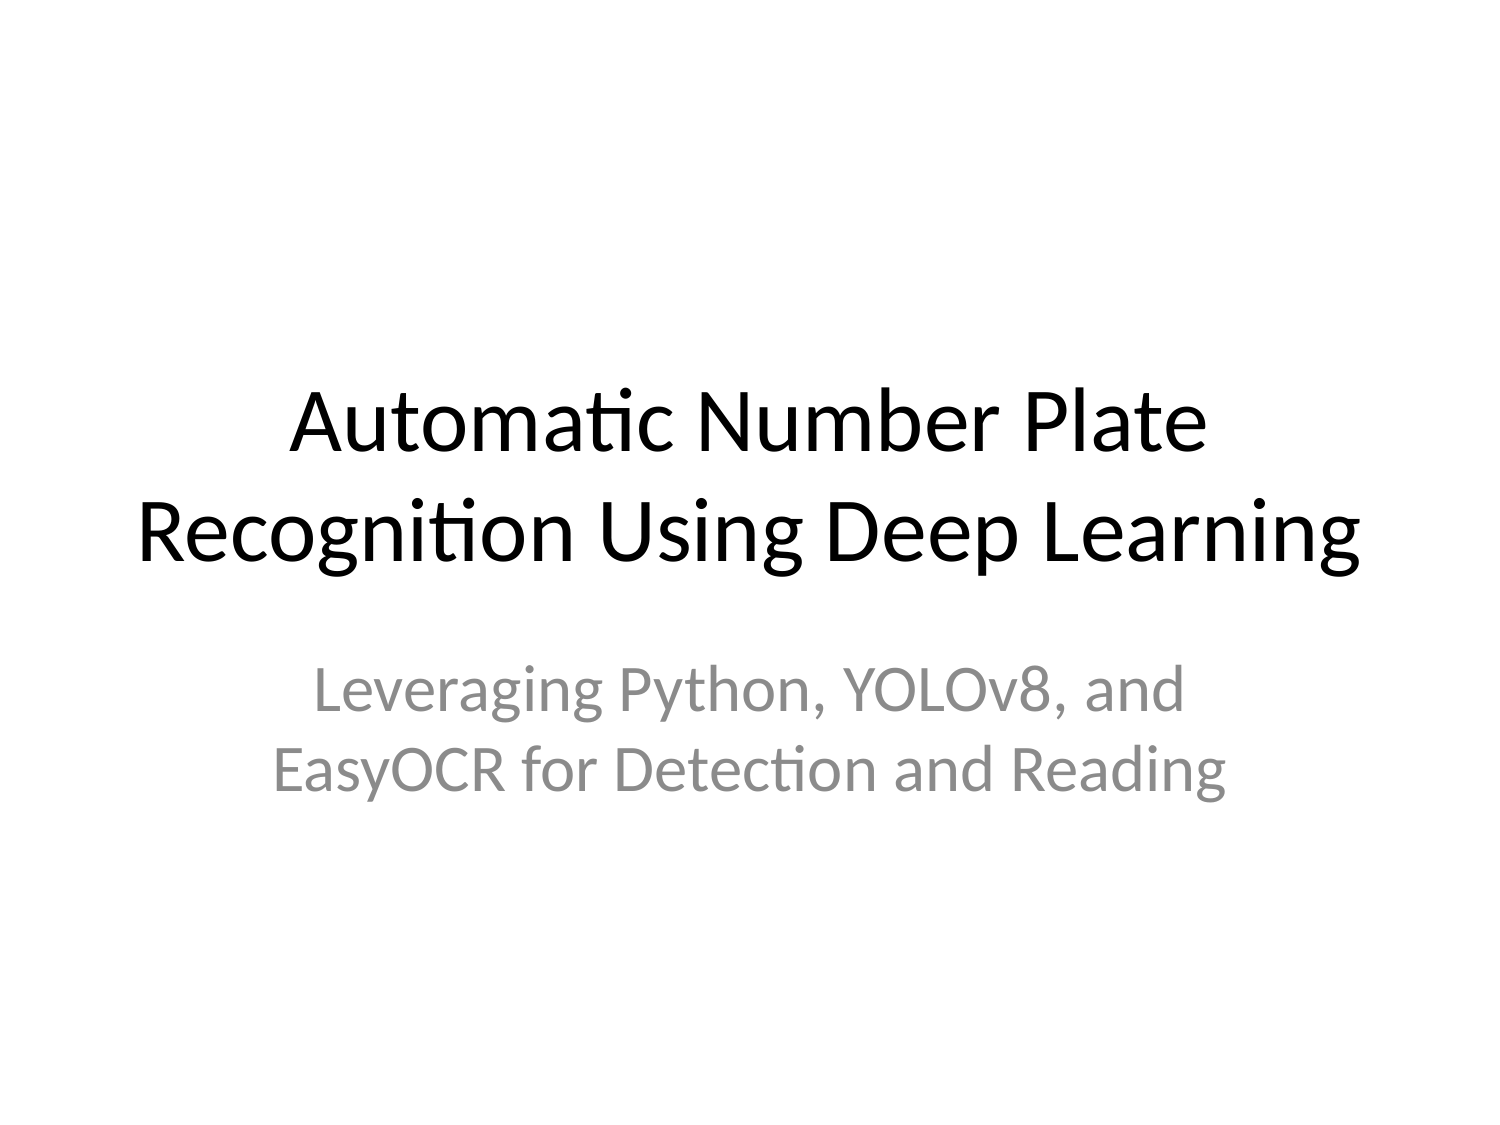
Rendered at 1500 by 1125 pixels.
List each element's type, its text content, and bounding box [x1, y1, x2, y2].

title Automatic Number Plate Recognition Using Deep Learning [112, 349, 1388, 591]
subtitle Leveraging Python, YOLOv8, and EasyOCR for Detection and Reading [225, 637, 1275, 925]
